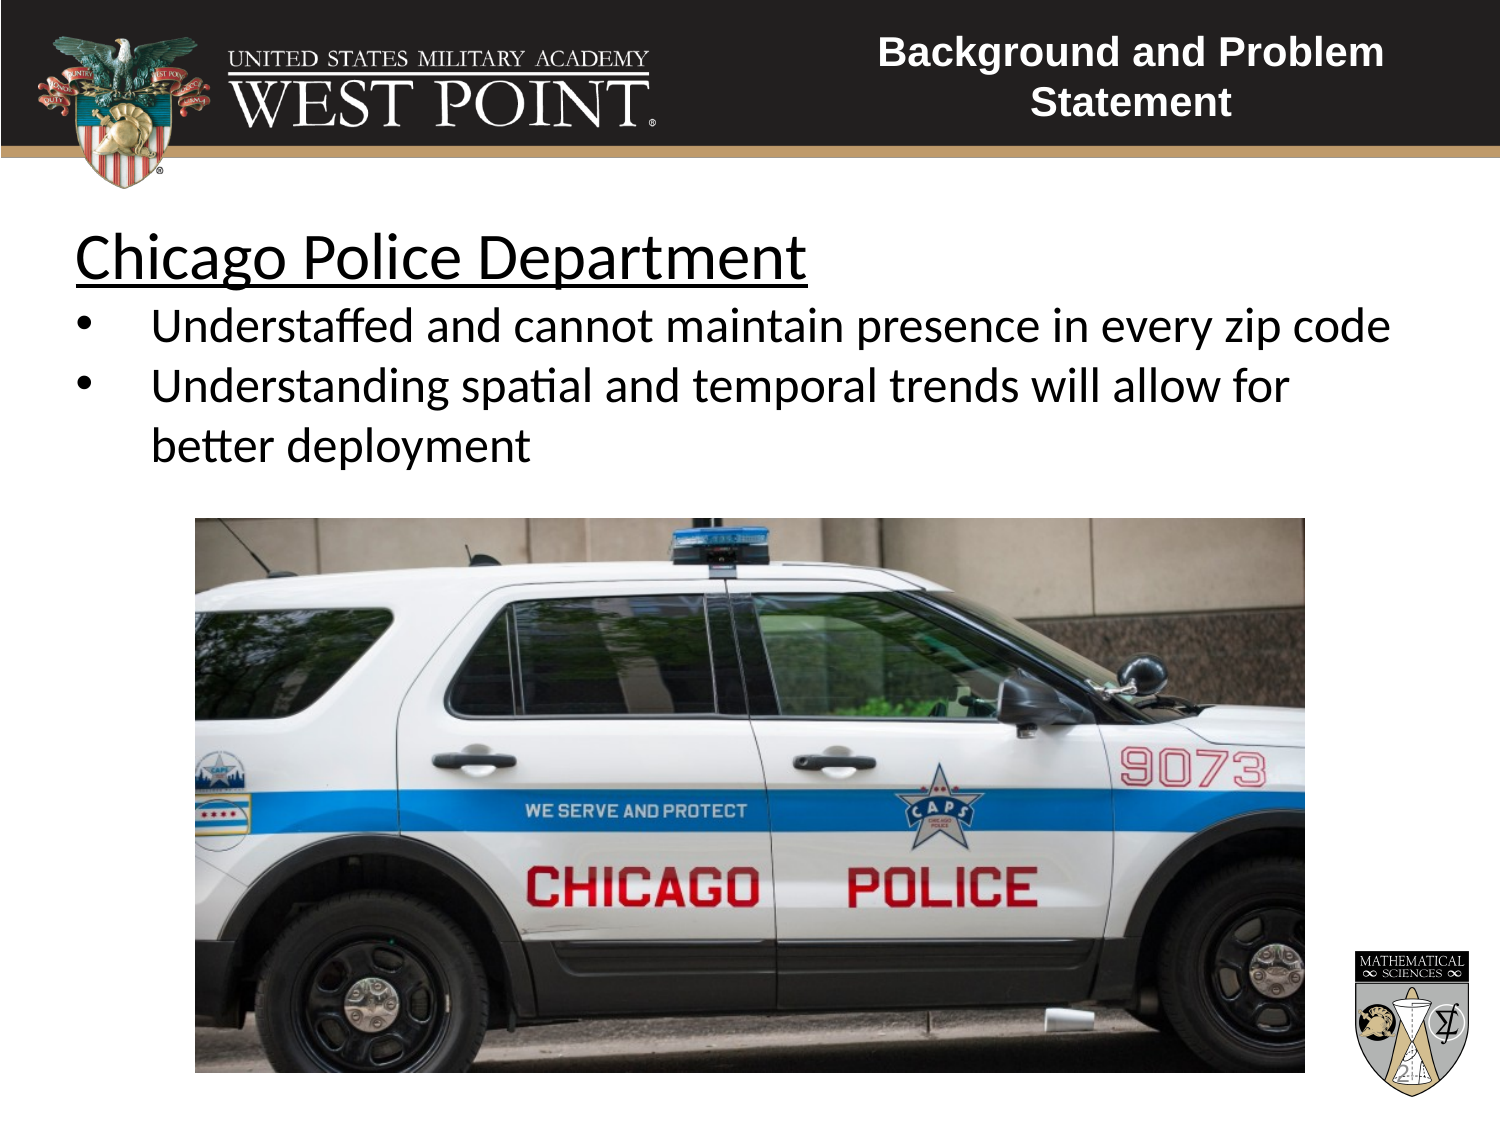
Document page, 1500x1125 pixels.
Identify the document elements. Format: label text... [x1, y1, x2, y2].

text_box Background and Problem Statement [762, 0, 1500, 150]
picture [0, 0, 1500, 189]
picture [195, 518, 1305, 1073]
slide_number 2 [1074, 1042, 1425, 1103]
text_box Chicago Police Department Understaffed and cannot maintain presence in every zip code Understanding spatial and temporal trends will allow for better deployment [60, 205, 1425, 540]
picture [1355, 951, 1469, 1097]
